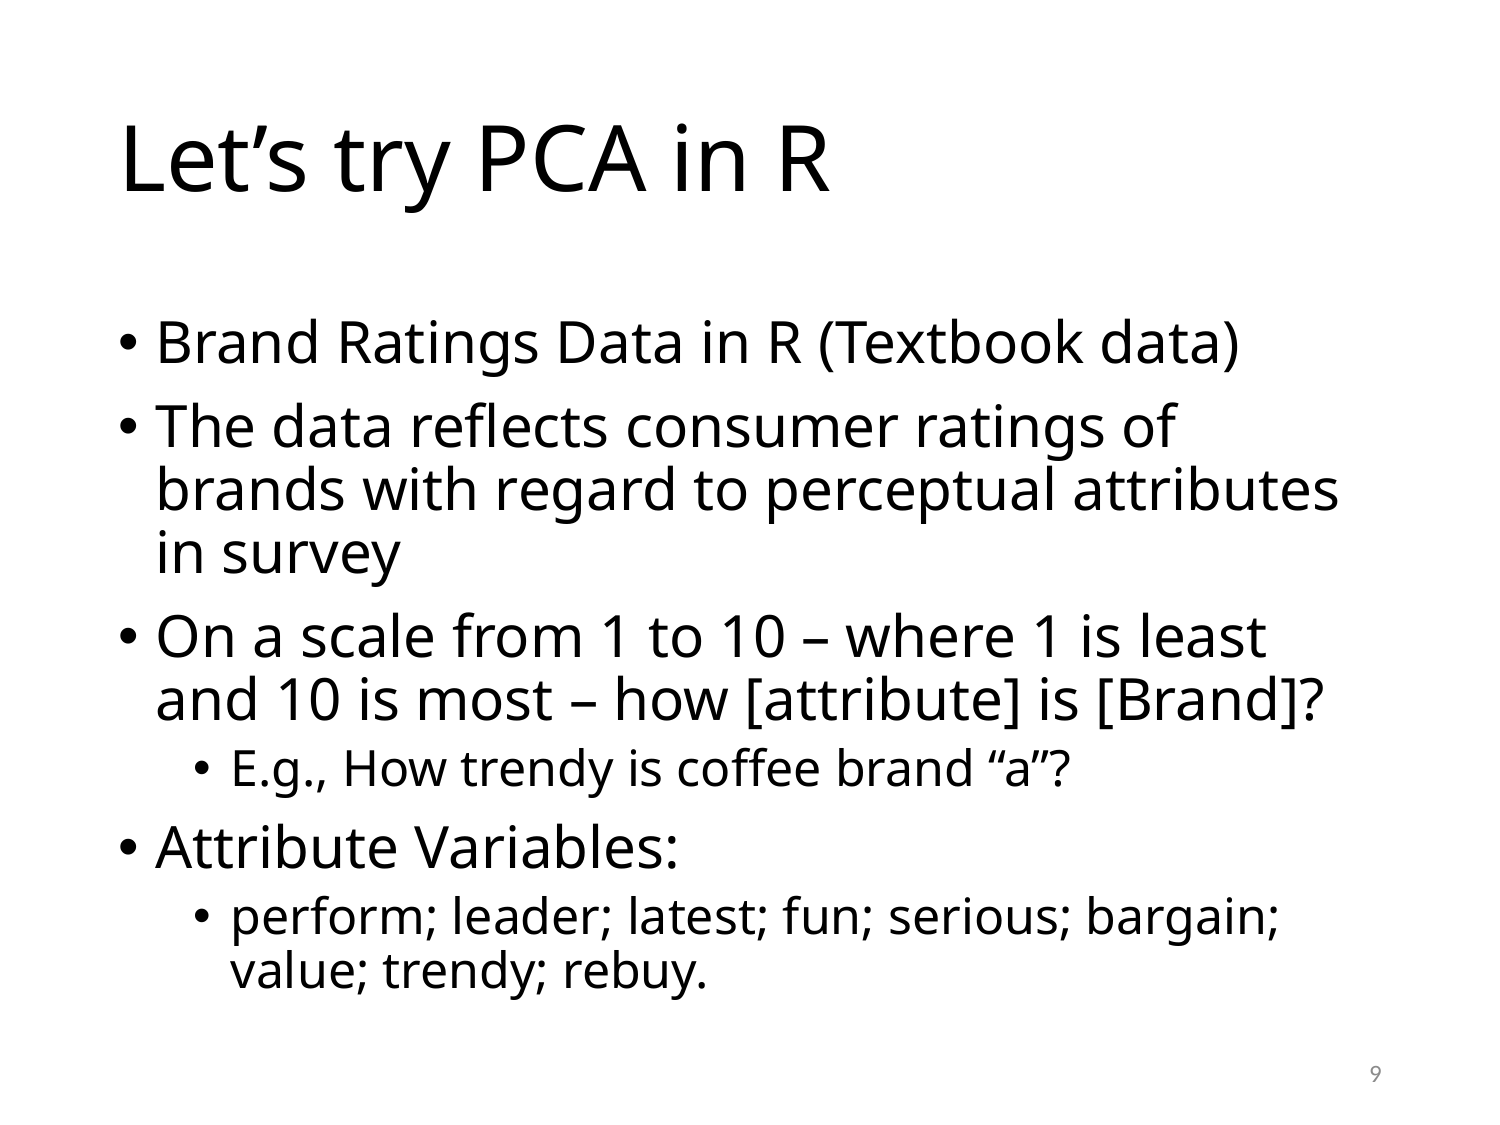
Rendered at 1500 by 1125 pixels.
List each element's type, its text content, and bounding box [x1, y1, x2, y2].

slide_number 9 [1059, 1042, 1397, 1103]
title Let’s try PCA in R [103, 52, 1397, 271]
list Brand Ratings Data in R (Textbook data) The data reflects consumer ratings of brands with regard to perceptual attributes in survey On a scale from 1 to 10 – where 1 is least and 10 is most – how [attribute] is [Brand]? E.g., How trendy is coffee brand “a”? Attribute Variables: perform; leader; latest; fun; serious; bargain; value; trendy; rebuy. [103, 306, 1397, 1020]
